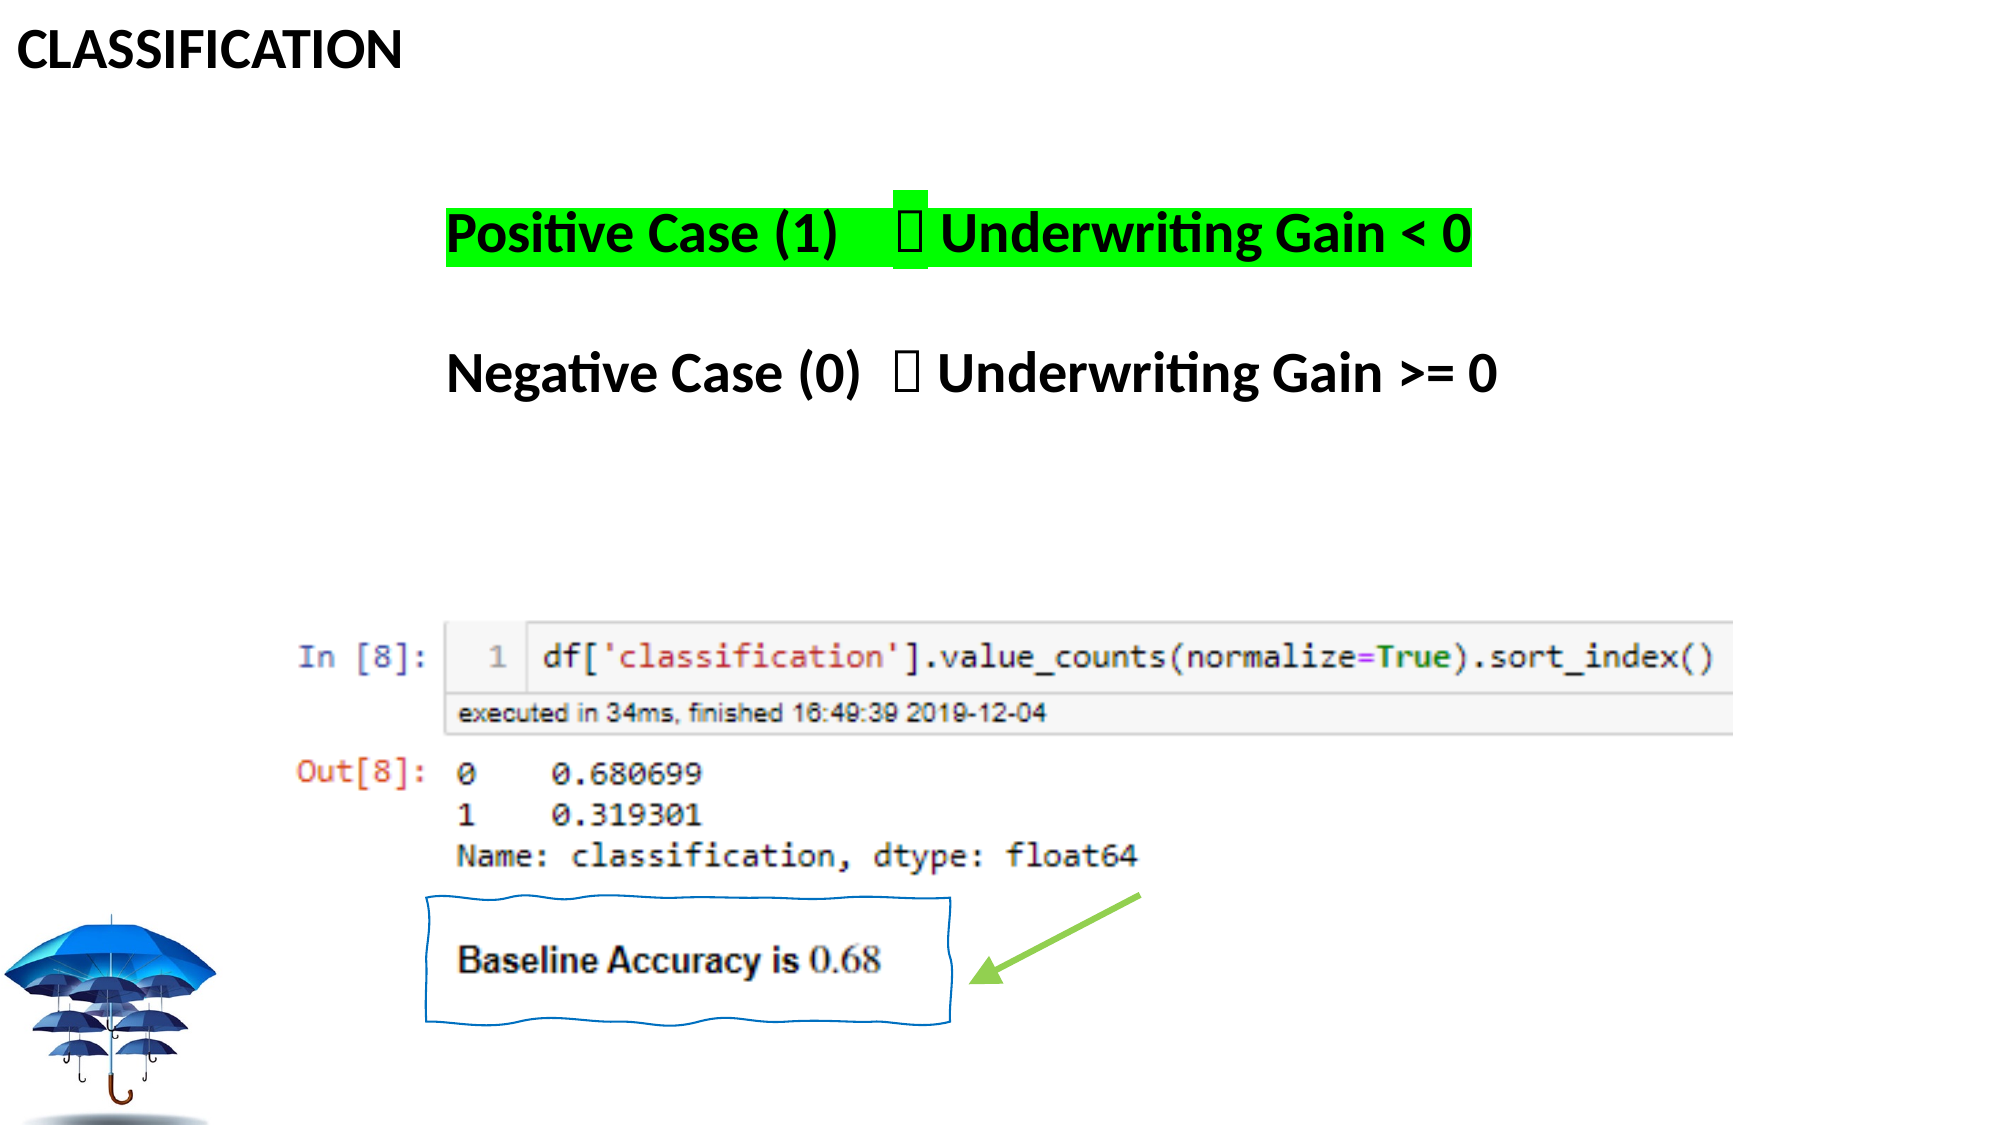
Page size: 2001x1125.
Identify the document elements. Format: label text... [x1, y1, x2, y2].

text_box Positive Case (1)  Underwriting Gain < 0 Negative Case (0)  Underwriting Gain >= 0 [431, 186, 1687, 411]
text_box CLASSIFICATION [2, 2, 610, 87]
text_box [424, 1001, 952, 1027]
picture [0, 910, 223, 1125]
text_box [968, 894, 1141, 985]
picture [267, 589, 1733, 1001]
